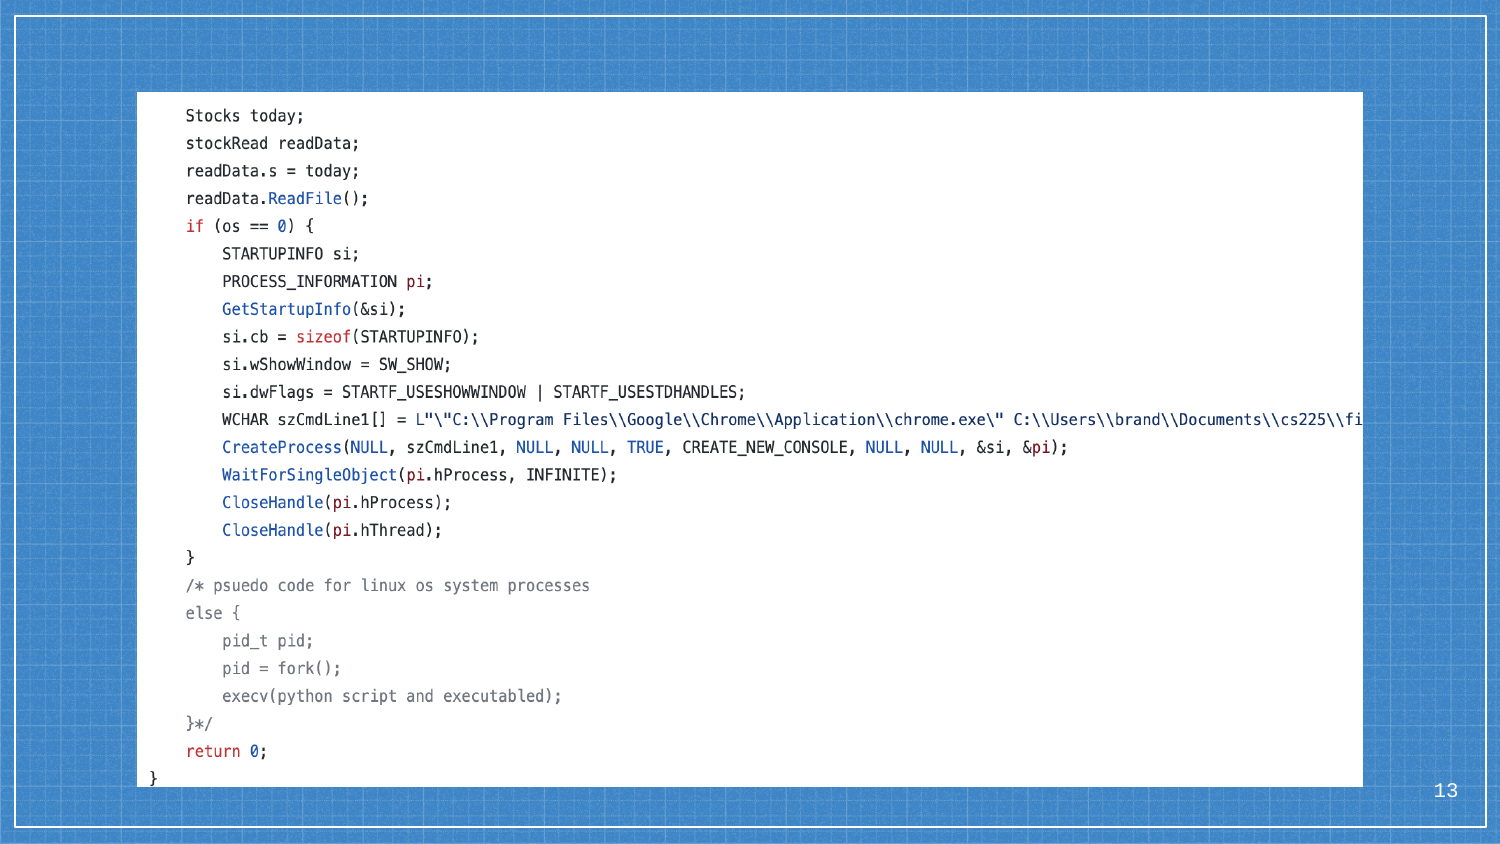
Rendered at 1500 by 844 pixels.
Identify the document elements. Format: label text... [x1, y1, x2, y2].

picture [0, 0, 1500, 844]
slide_number 13 [1398, 761, 1474, 810]
